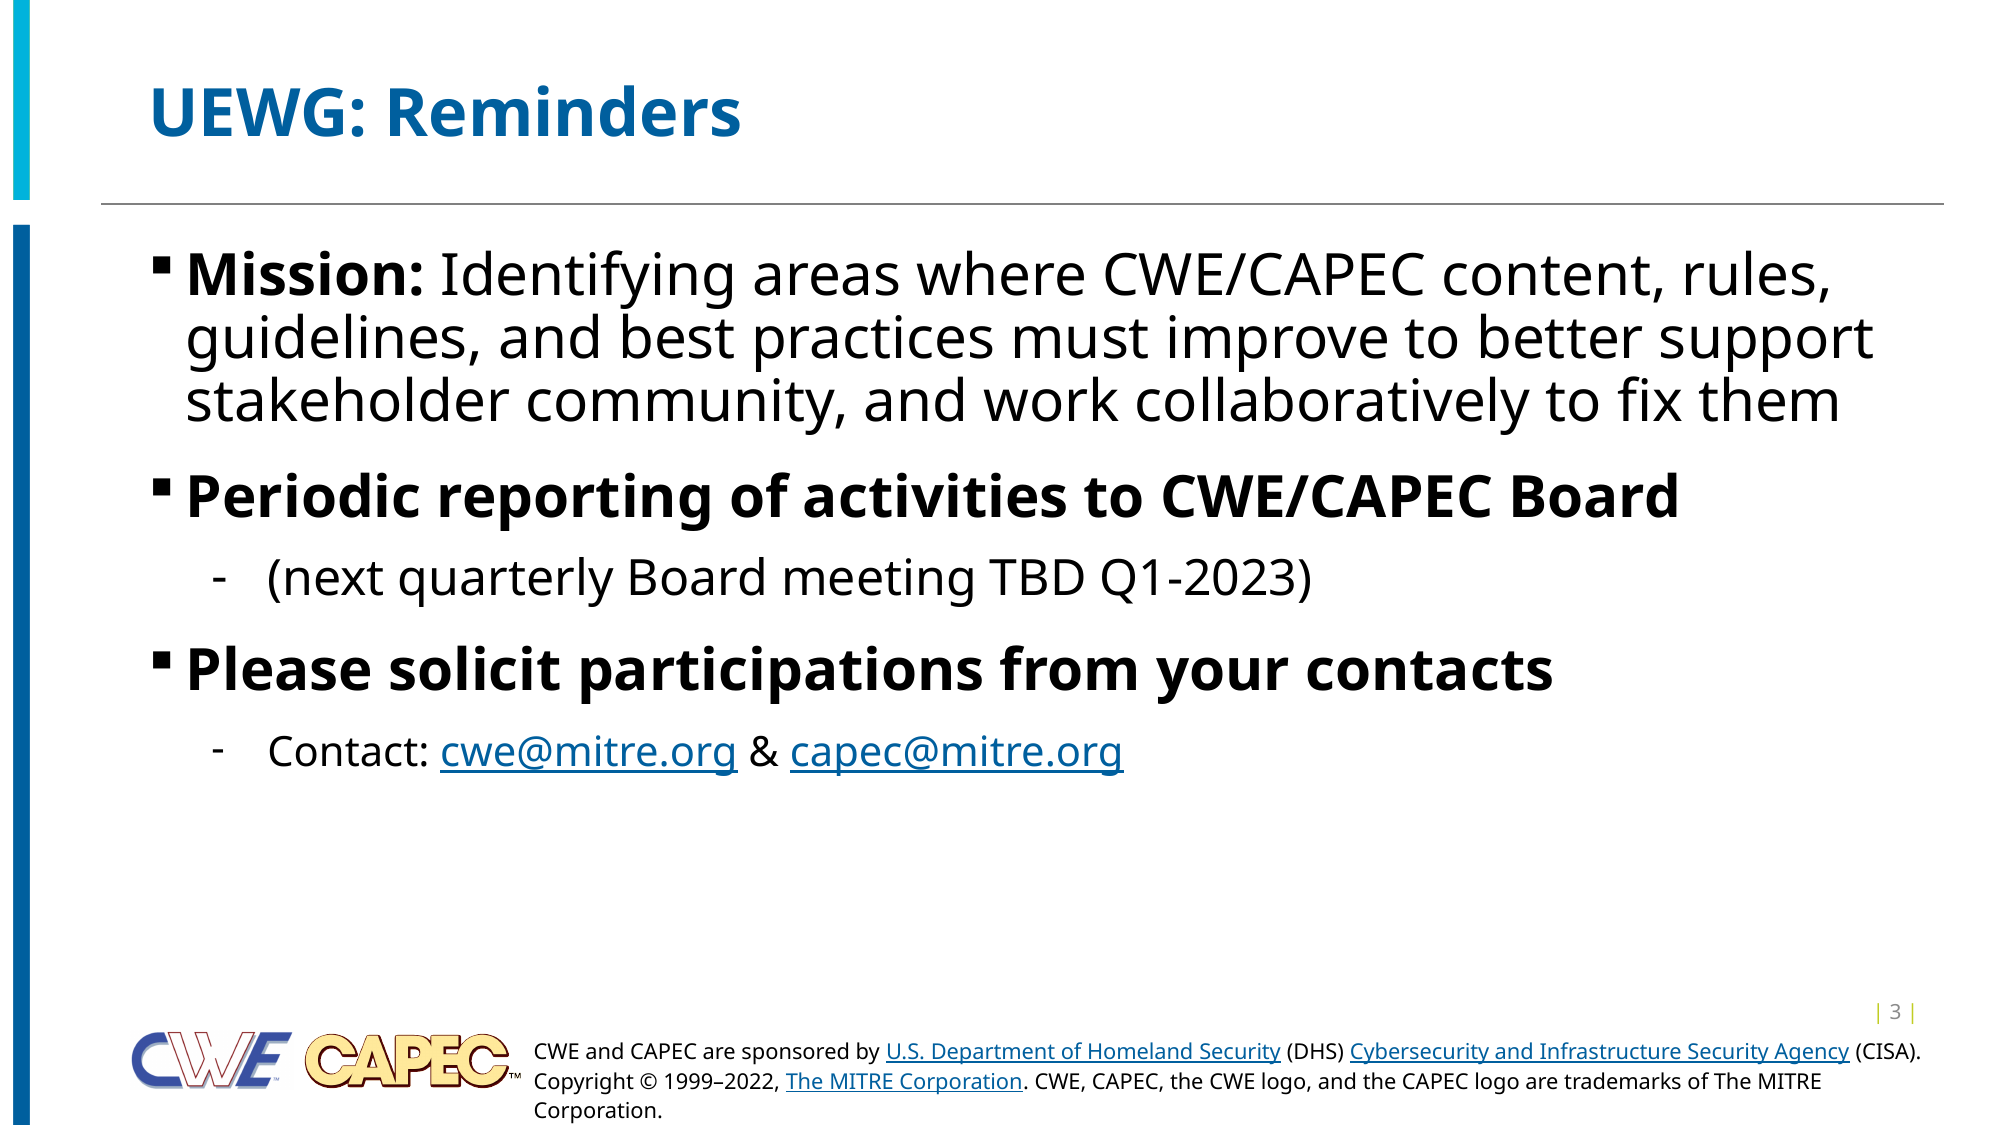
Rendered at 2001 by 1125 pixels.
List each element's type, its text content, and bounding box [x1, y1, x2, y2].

list Mission: Identifying areas where CWE/CAPEC content, rules, guidelines, and best practices must improve to better support stakeholder community, and work collaboratively to fix them Periodic reporting of activities to CWE/CAPEC Board (next quarterly Board meeting TBD Q1-2023) Please solicit participations from your contacts Contact: cwe@mitre.org & capec@mitre.org [133, 237, 1934, 991]
picture [130, 1021, 527, 1099]
title UEWG: Reminders [133, 45, 1664, 188]
slide_number | 3 | [1824, 1004, 1934, 1035]
